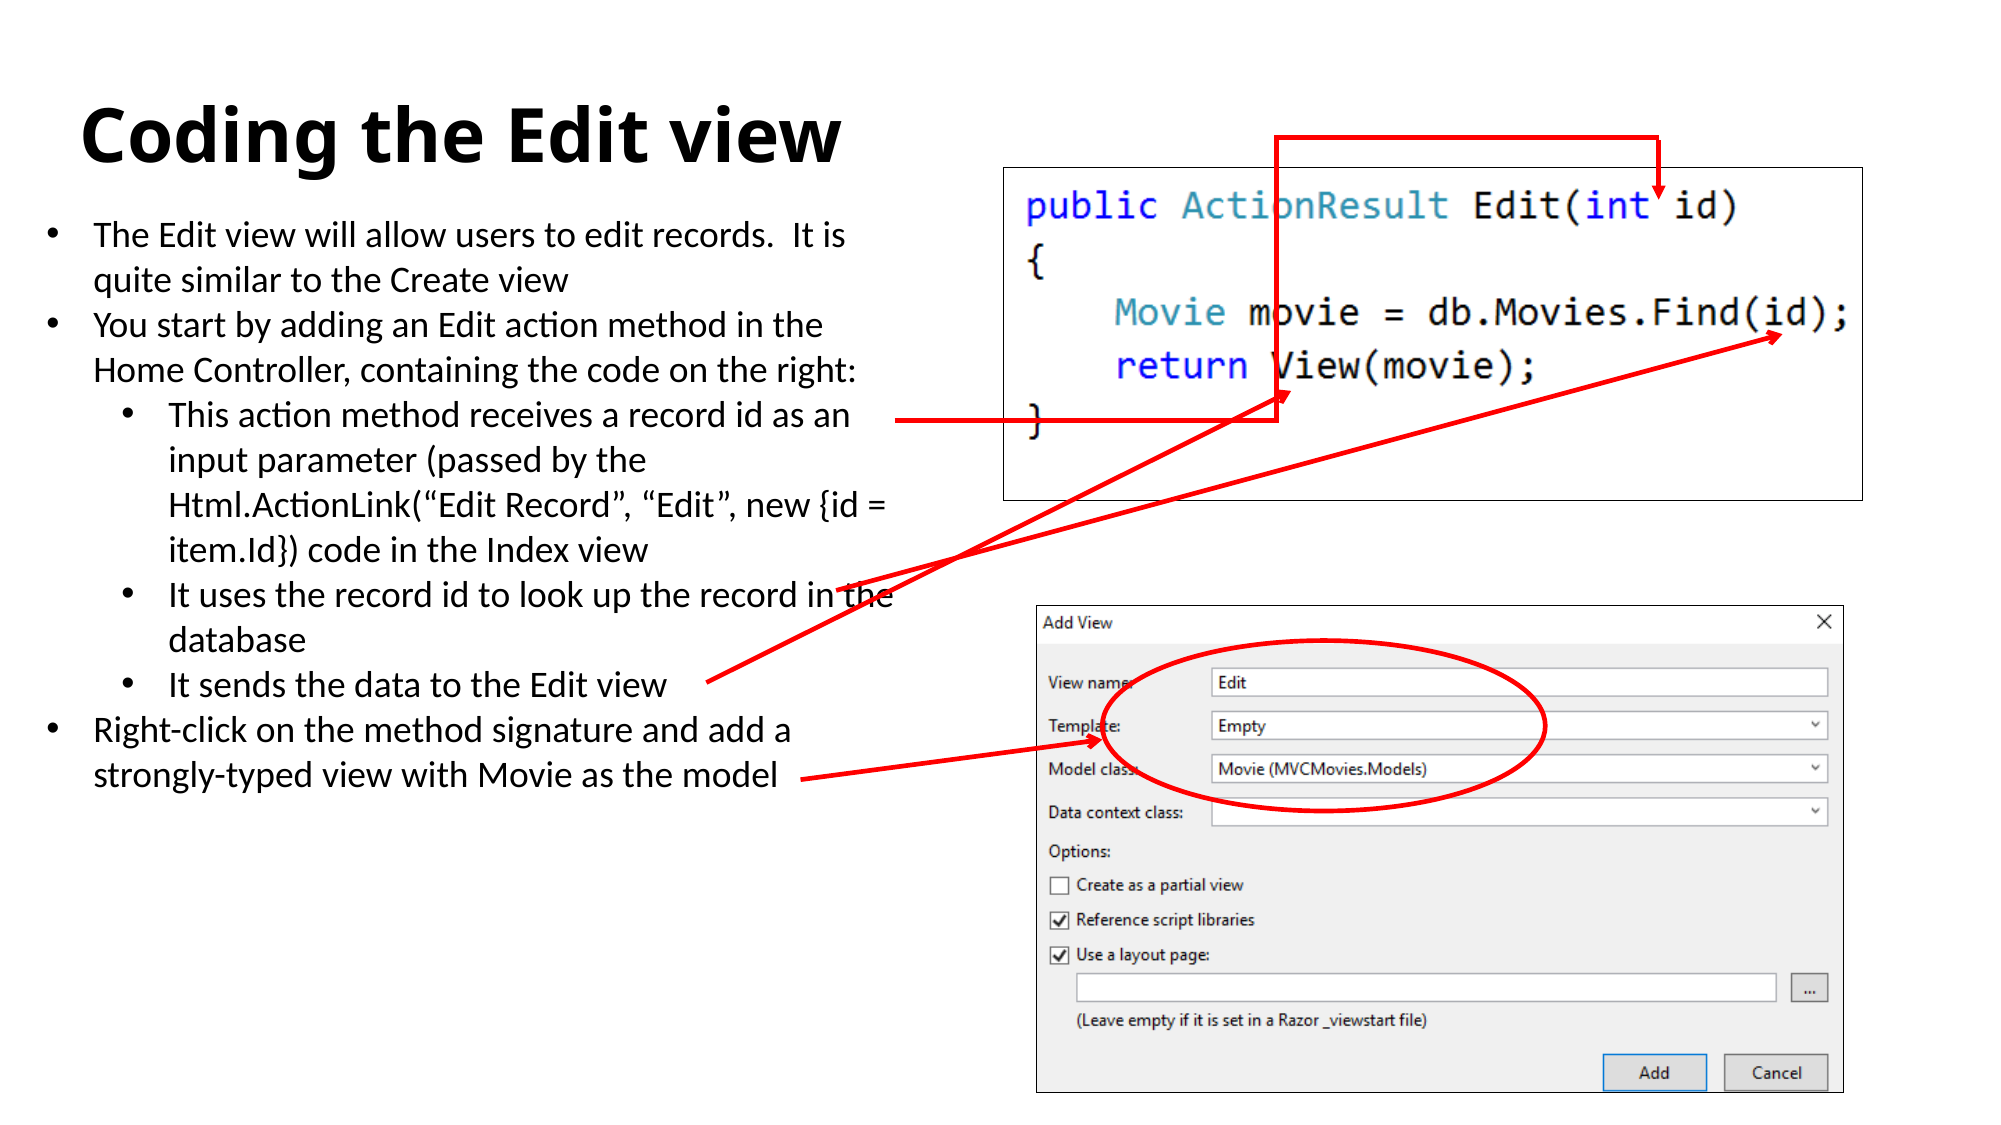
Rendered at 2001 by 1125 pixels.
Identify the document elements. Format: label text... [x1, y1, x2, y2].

title Coding the Edit view [64, 29, 1863, 202]
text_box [800, 739, 1103, 780]
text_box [1292, 334, 1783, 591]
picture [1036, 605, 1844, 1093]
picture [1659, 167, 1863, 501]
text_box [836, 334, 894, 390]
text_box The Edit view will allow users to edit records. It is quite similar to the Create view You start by adding an Edit action method in the Home Controller, containing the code on the right: This action method receives a record id as an input parameter (passed by the Html.ActionLink(“Edit Record”, “Edit”, new {id = item.Id}) code in the Index view It uses the record id to look up the record in the database It sends the data to the Edit view Right-click on the method signature and add a strongly-typed view with Movie as the model [31, 202, 911, 893]
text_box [894, 137, 1659, 421]
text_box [706, 390, 1292, 683]
